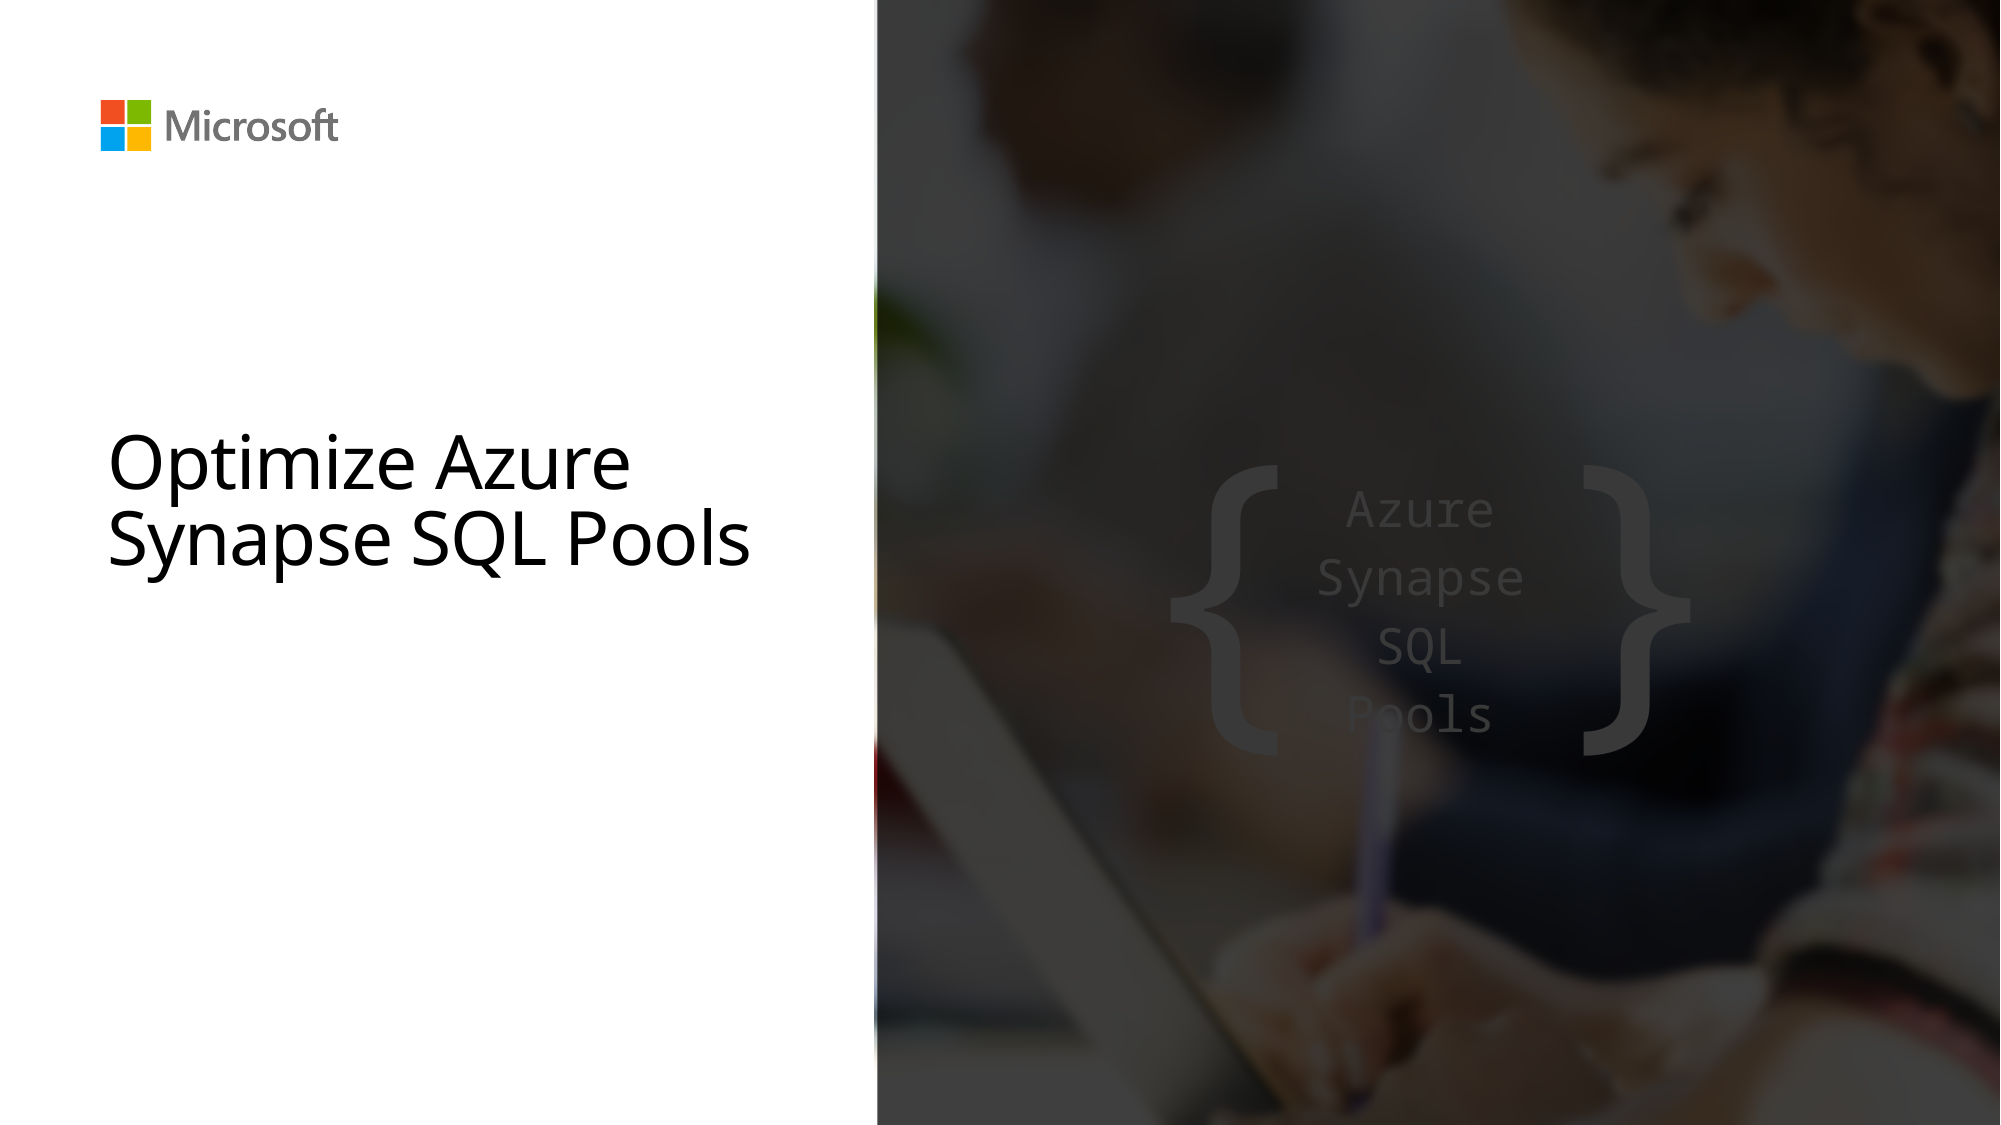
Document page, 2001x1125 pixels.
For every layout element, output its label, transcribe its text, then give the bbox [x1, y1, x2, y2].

picture [50, 49, 389, 202]
picture [874, 0, 2000, 1125]
title Optimize Azure Synapse SQL Pools [107, 408, 822, 588]
